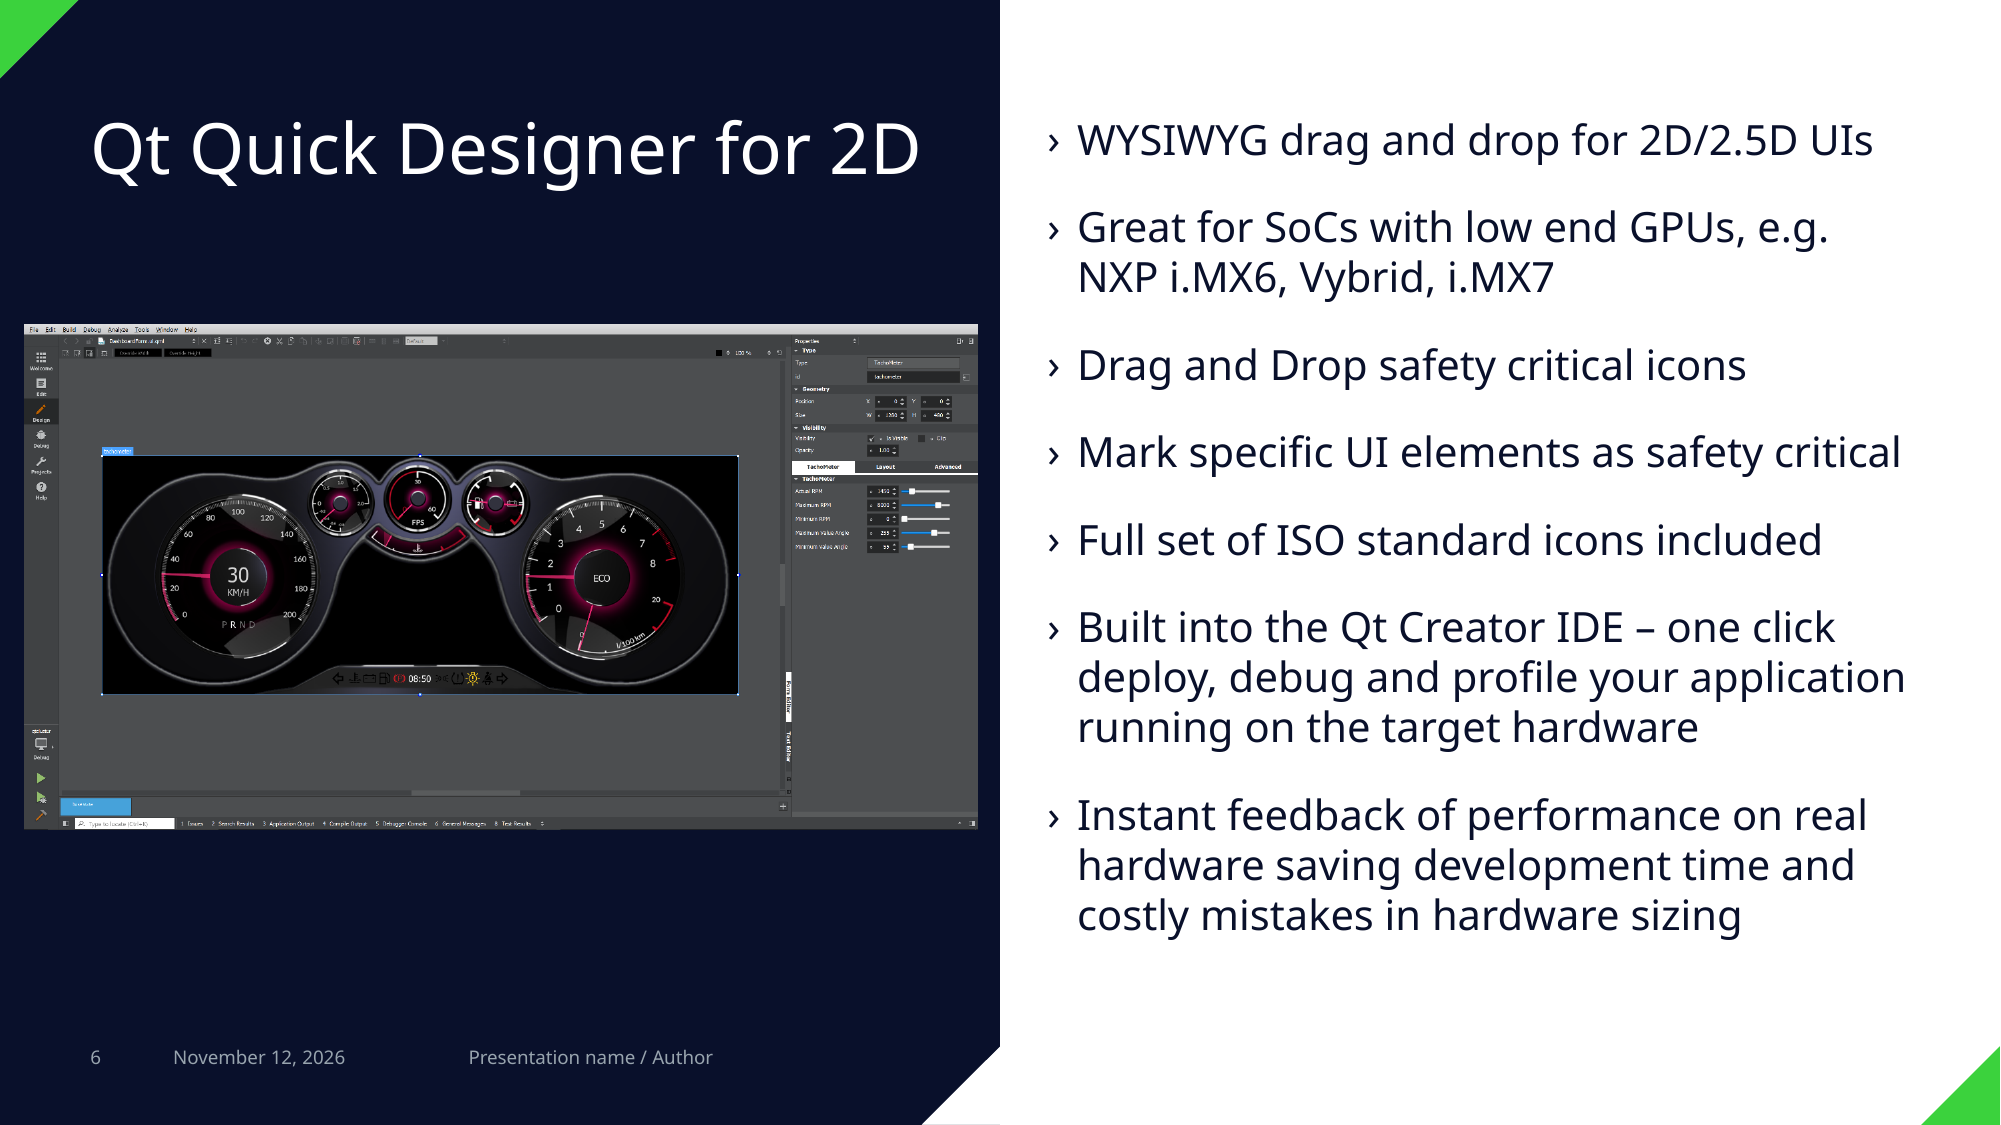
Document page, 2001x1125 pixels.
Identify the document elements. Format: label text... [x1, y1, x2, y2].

footer Presentation name / Author [468, 1046, 1910, 1071]
title Qt Quick Designer for 2D [90, 113, 953, 268]
list WYSIWYG drag and drop for 2D/2.5D UIs Great for SoCs with low end GPUs, e.g. NXP i.MX6, Vybrid, i.MX7 Drag and Drop safety critical icons Mark specific UI elements as safety critical Full set of ISO standard icons included Built into the Qt Creator IDE – one click deploy, debug and profile your application running on the target hardware Instant feedback of performance on real hardware saving development time and costly mistakes in hardware sizing [1047, 113, 1910, 1012]
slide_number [174, 1046, 468, 1071]
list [24, 324, 978, 830]
slide_number 6 [90, 1046, 174, 1071]
